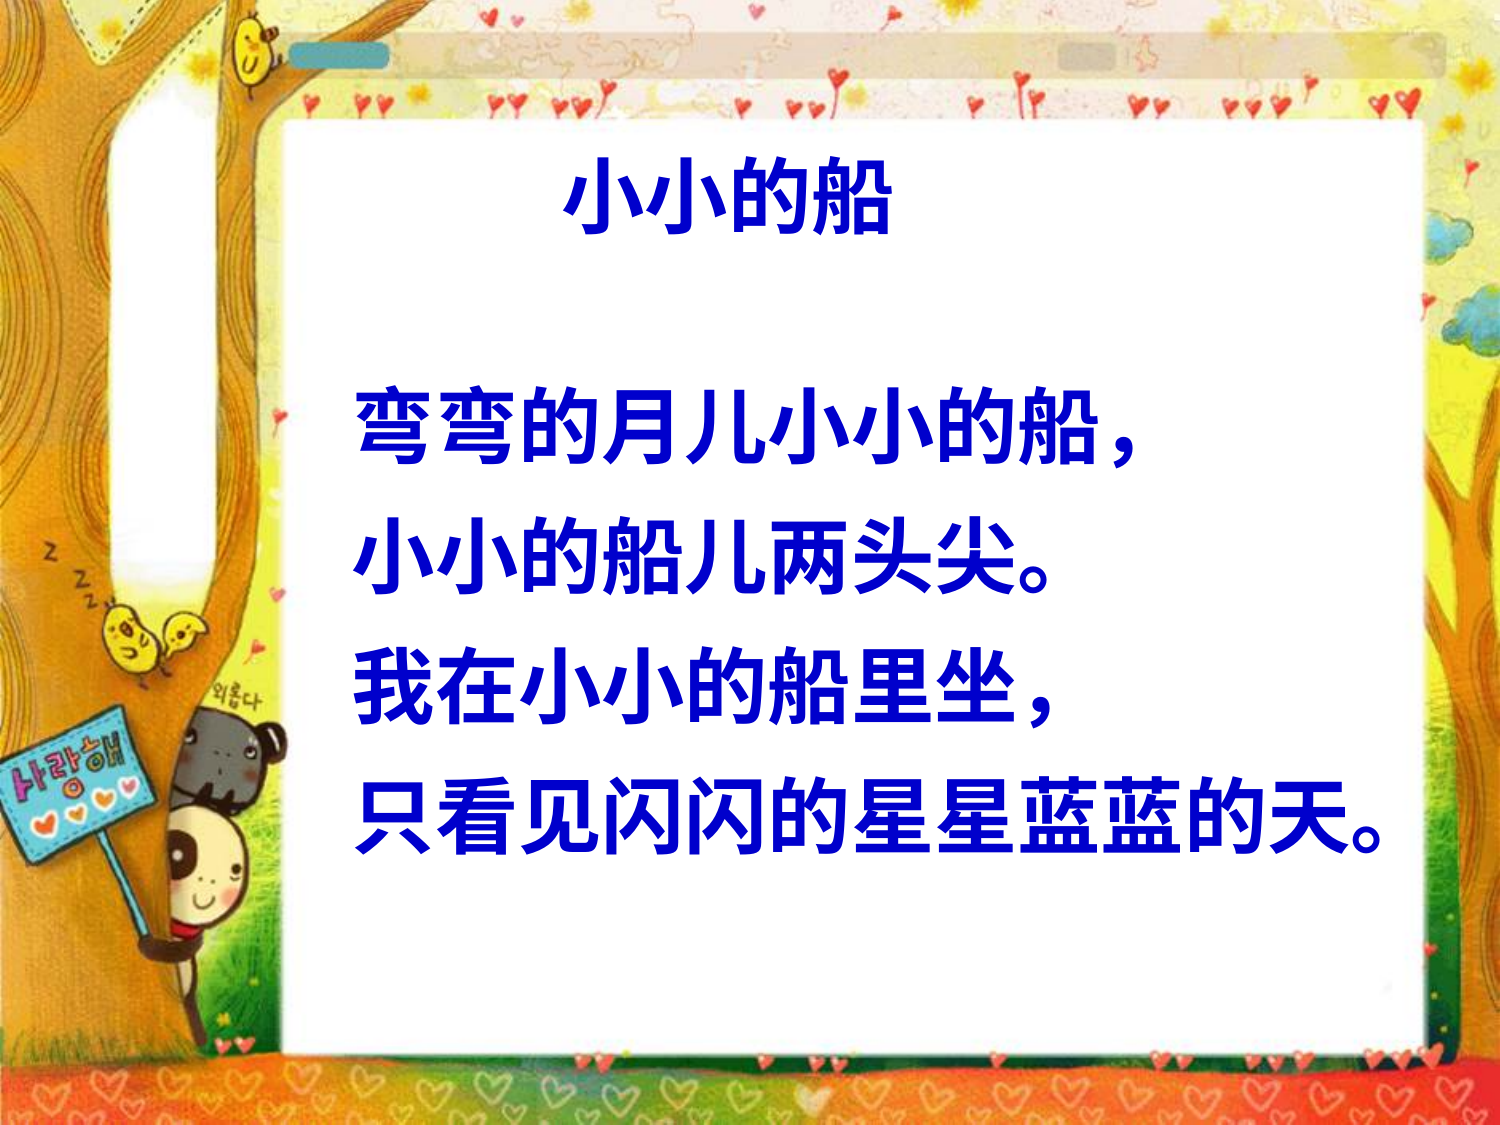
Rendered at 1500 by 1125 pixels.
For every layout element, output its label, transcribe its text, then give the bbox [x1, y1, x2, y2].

text_box 小小的船 弯弯的月儿小小的船， 小小的船儿两头尖。 我在小小的船里坐， 只看见闪闪的星星蓝蓝的天。 [337, 137, 1450, 872]
picture [0, 0, 1500, 1125]
